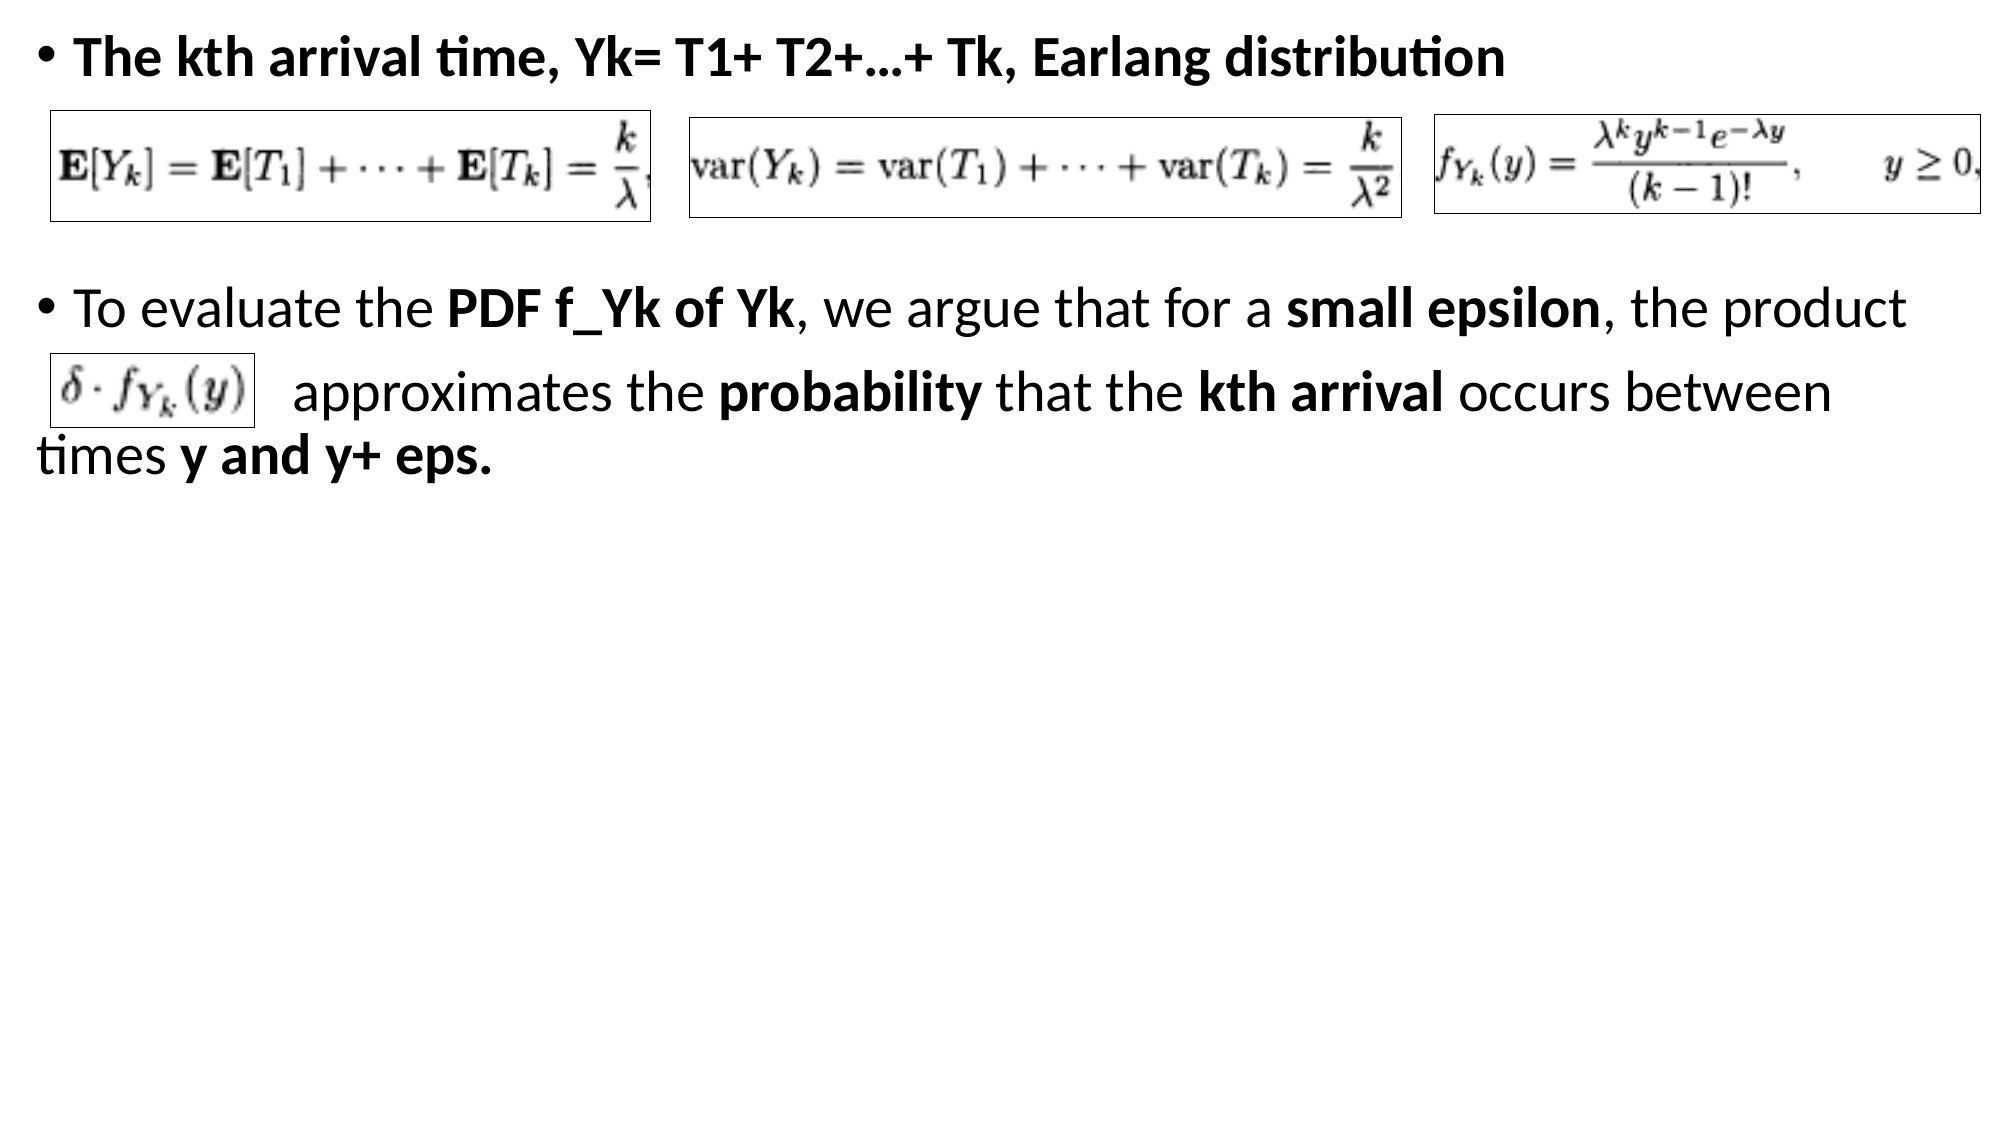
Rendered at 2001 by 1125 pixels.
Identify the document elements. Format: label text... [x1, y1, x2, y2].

picture [1434, 114, 1981, 214]
picture [689, 117, 1402, 218]
picture [50, 353, 255, 428]
picture [50, 110, 651, 222]
list The kth arrival time, Yk= T1+ T2+…+ Tk, Earlang distribution To evaluate the PDF f_Yk of Yk, we argue that for a small epsilon, the product approximates the probability that the kth arrival occurs between times y and y+ eps. [21, 18, 1962, 1099]
